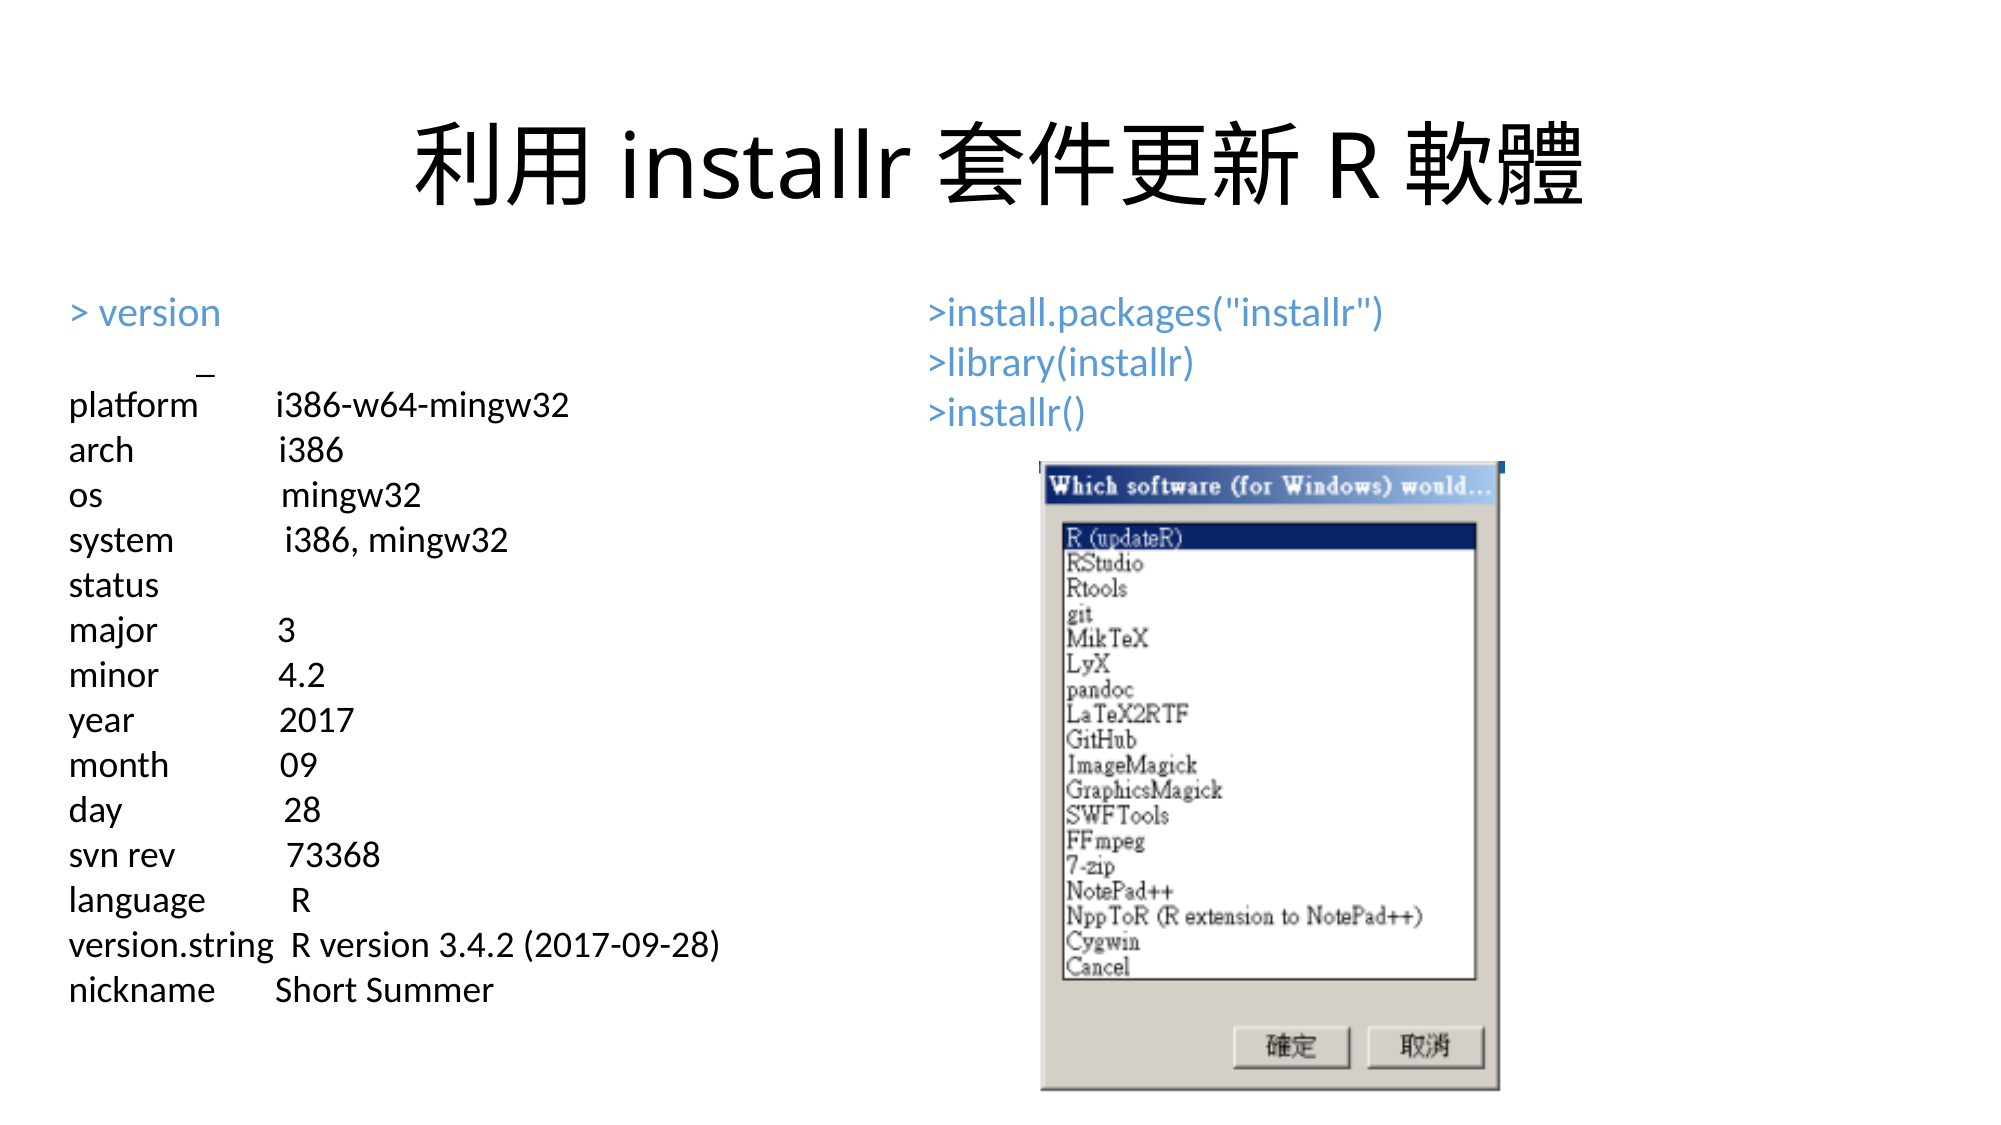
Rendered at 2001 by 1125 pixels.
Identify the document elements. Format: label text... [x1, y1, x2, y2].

picture [1039, 461, 1505, 1098]
text_box > version _ platform i386-w64-mingw32 arch i386 os mingw32 system i386, mingw32 status major 3 minor 4.2 year 2017 month 09 day 28 svn rev 73368 language R version.string R version 3.4.2 (2017-09-28) nickname Short Summer [53, 277, 1000, 1018]
text_box >install.packages("installr") >library(installr) >installr() [911, 277, 1505, 443]
title 利用installr套件更新R軟體 [137, 59, 1863, 278]
